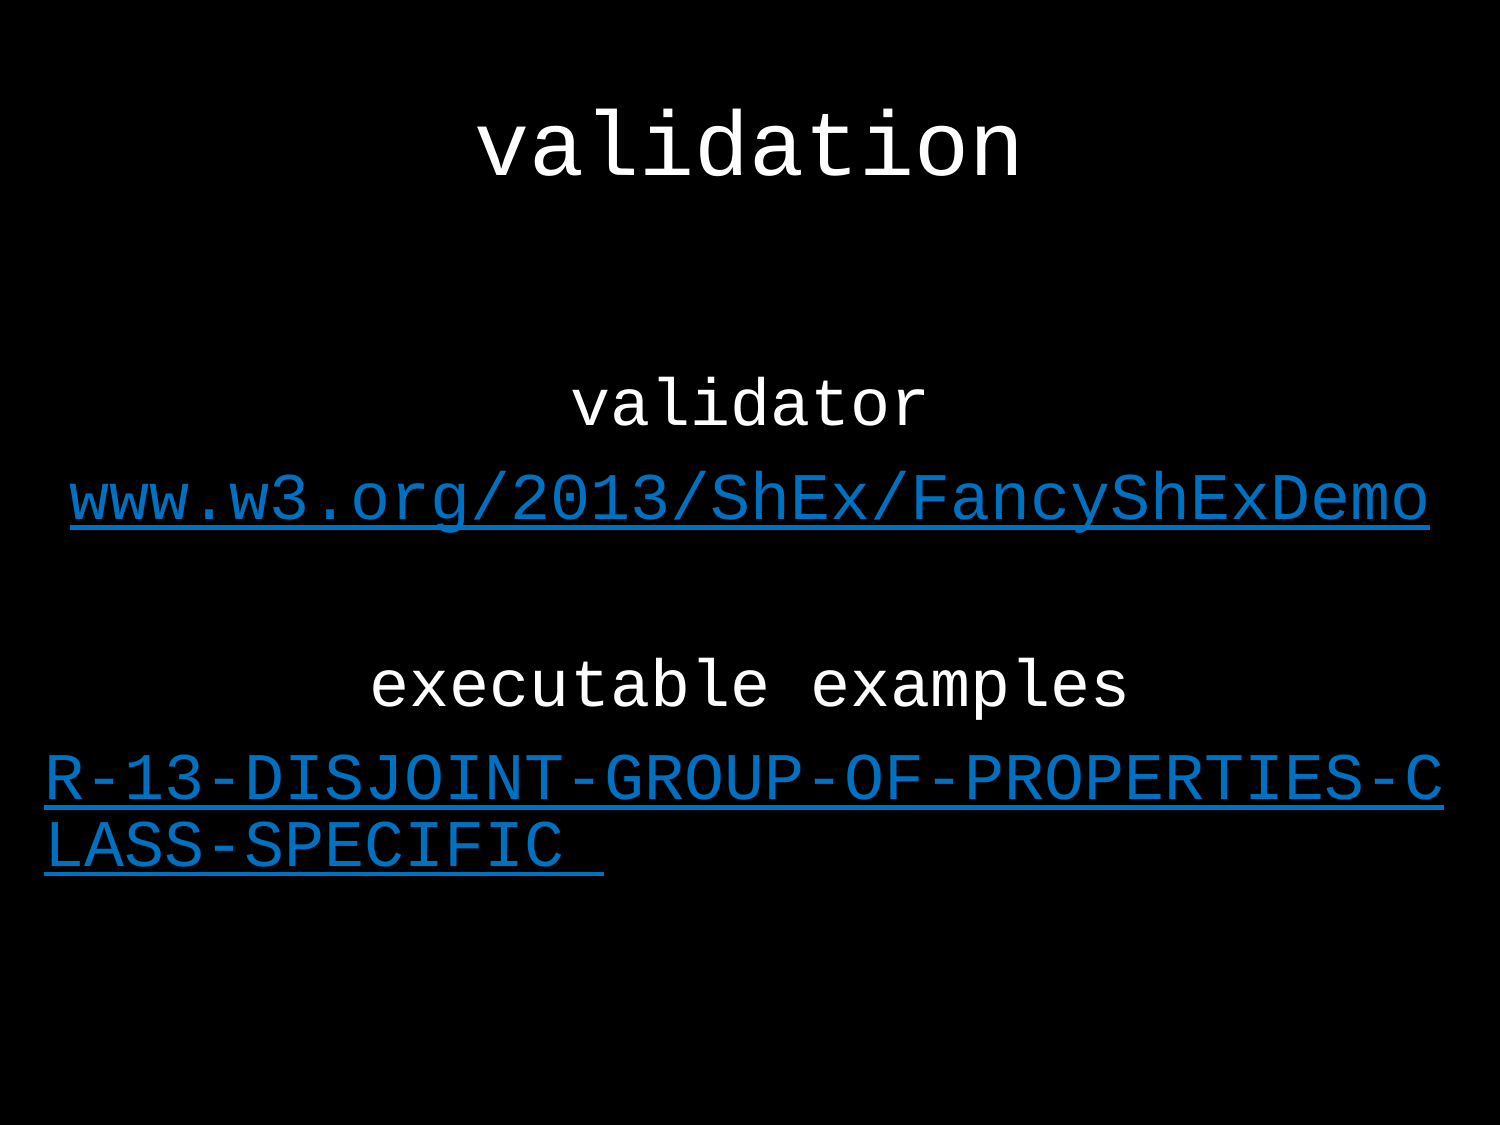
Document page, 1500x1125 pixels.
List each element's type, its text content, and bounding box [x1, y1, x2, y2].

list validator www.w3.org/2013/ShEx/FancyShExDemo executable examples R-13-DISJOINT-GROUP-OF-PROPERTIES-CLASS-SPECIFIC [29, 351, 1471, 1094]
title validation [75, 45, 1425, 233]
